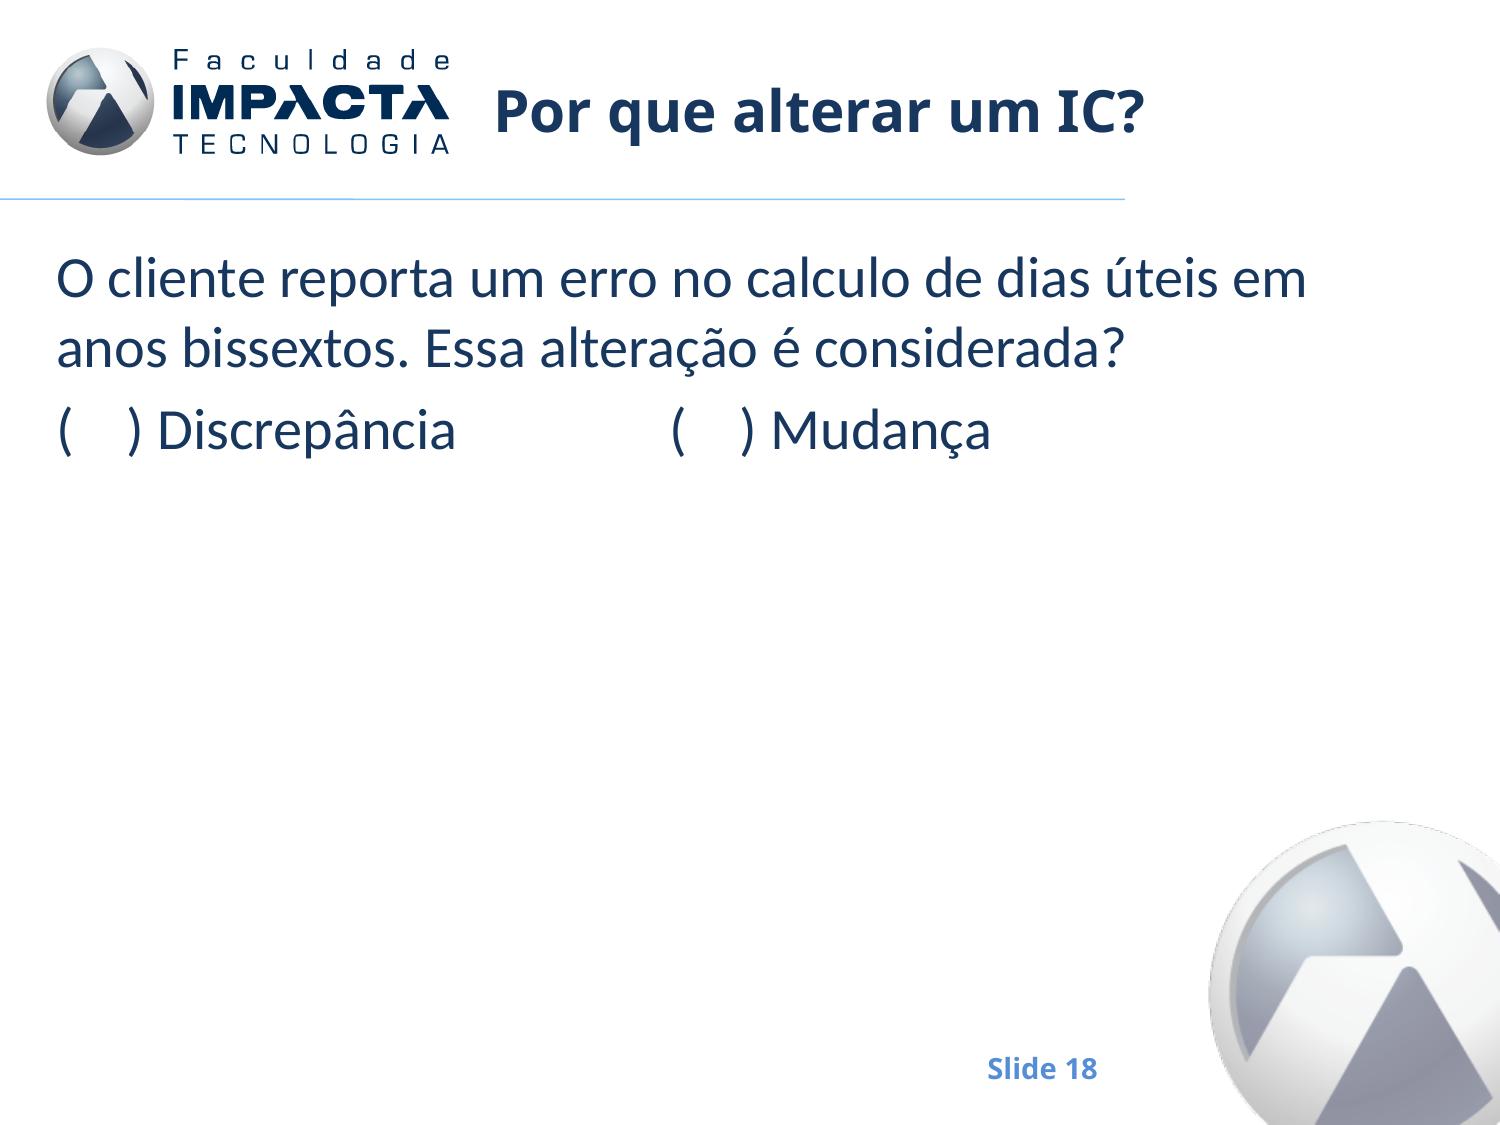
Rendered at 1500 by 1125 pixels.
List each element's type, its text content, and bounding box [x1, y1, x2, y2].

picture [35, 35, 458, 164]
picture [1206, 787, 1500, 1125]
title Por que alterar um IC? [478, 66, 1483, 149]
list O cliente reporta um erro no calculo de dias úteis em anos bissextos. Essa alteração é considerada? ( ) Discrepância ( ) Mudança [41, 231, 1400, 894]
